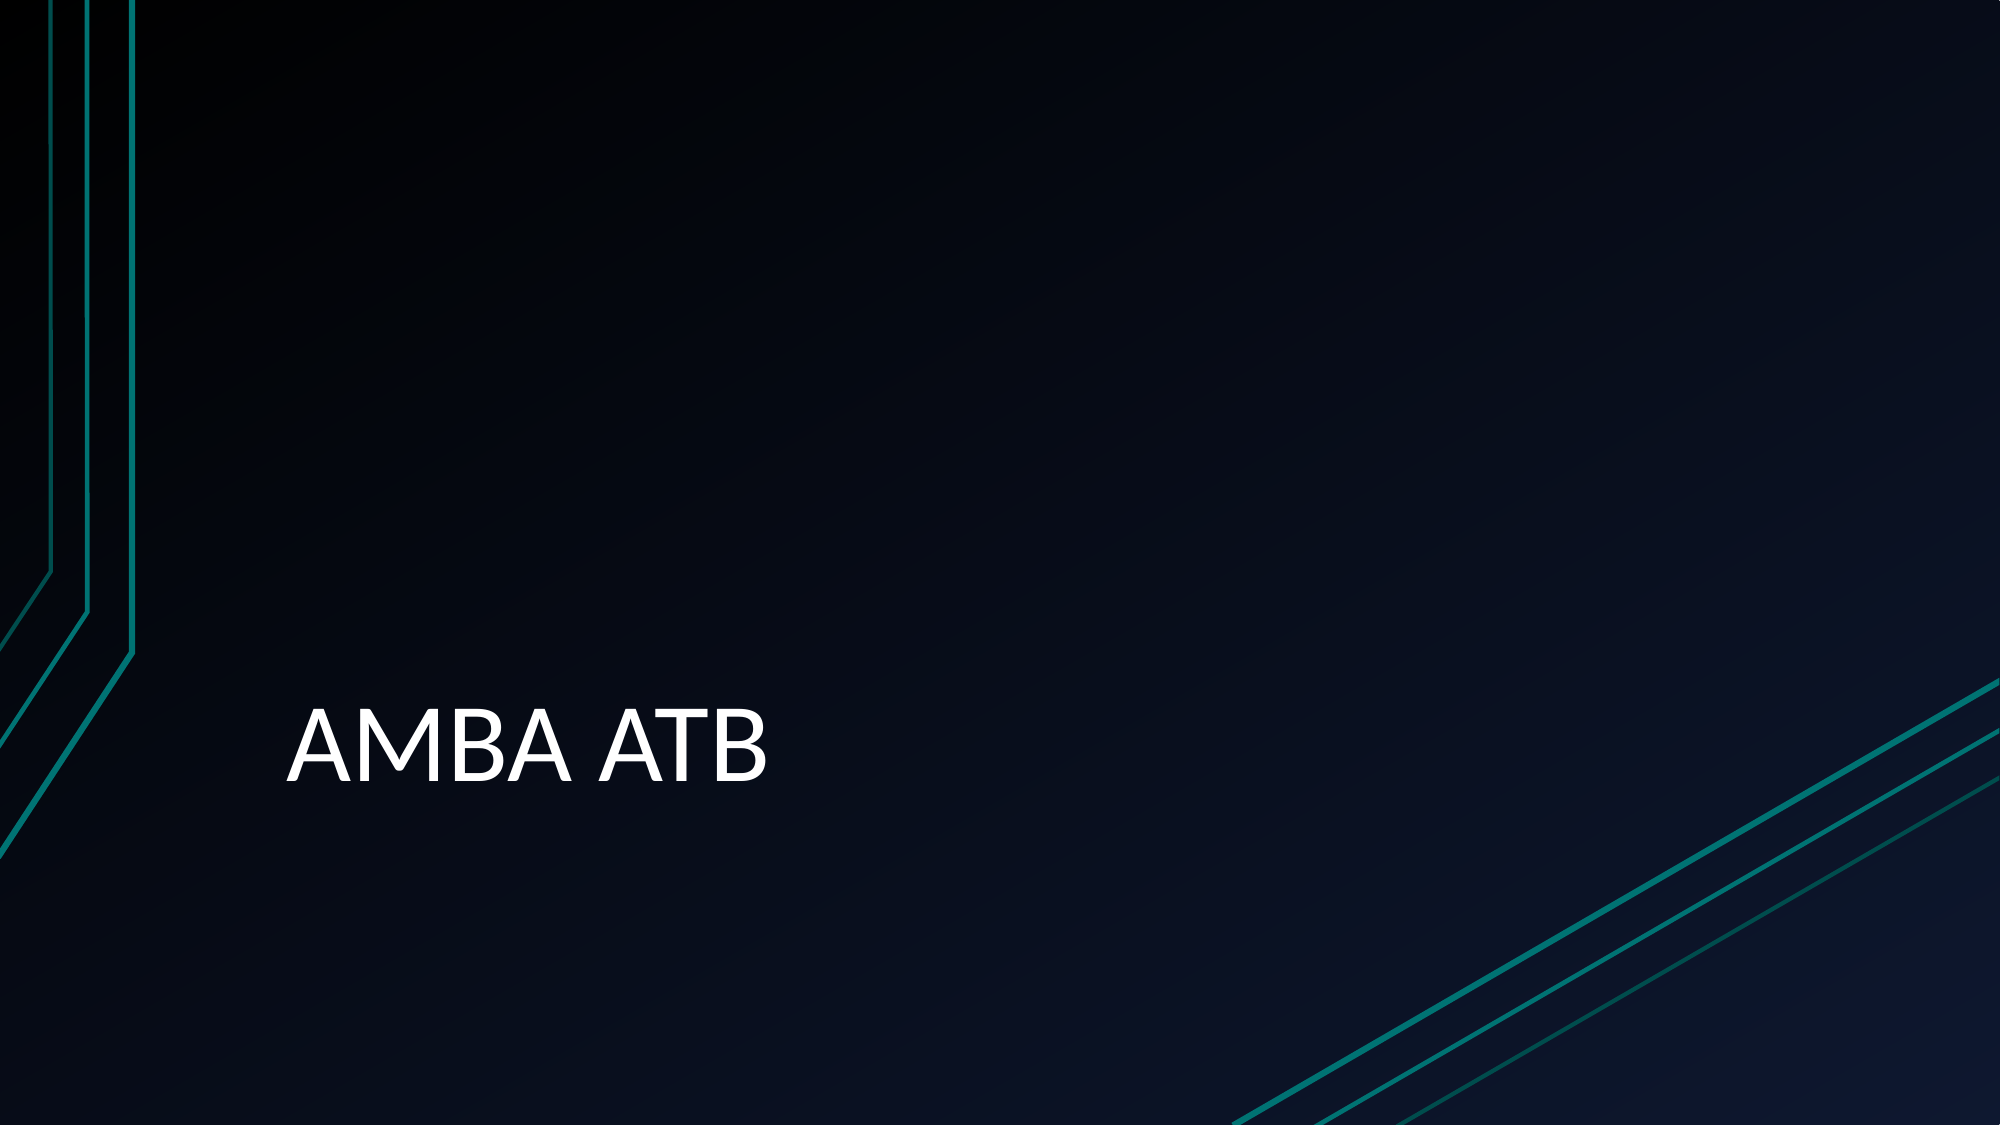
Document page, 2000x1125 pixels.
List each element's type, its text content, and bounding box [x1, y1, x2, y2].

title AMBA ATB [266, 362, 1733, 816]
